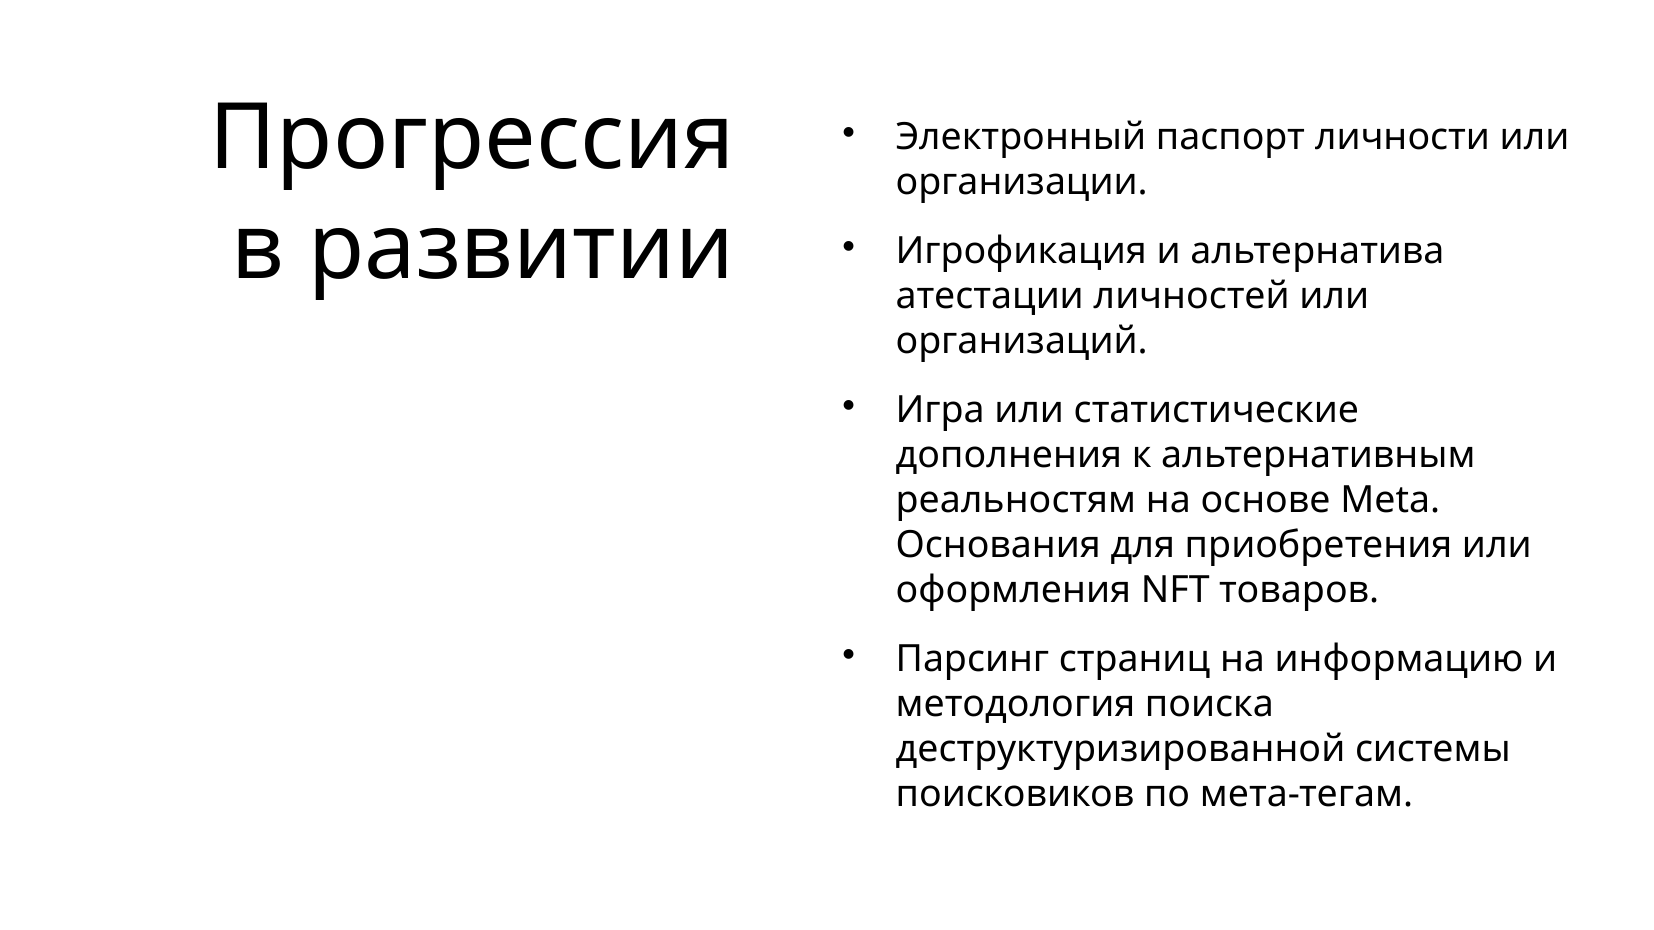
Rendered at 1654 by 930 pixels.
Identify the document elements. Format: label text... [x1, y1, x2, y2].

text_box Прогрессия в развитии [60, 69, 750, 305]
text_box Электронный паспорт личности или организации. Игрофикация и альтернатива атестации личностей или организаций. Игра или статистические дополнения к альтернативным реальностям на основе Meta. Основания для приобретения или оформления NFT товаров. Парсинг страниц на информацию и методология поиска деструктуризированной системы поисковиков по мета-тегам. [810, 104, 1605, 891]
